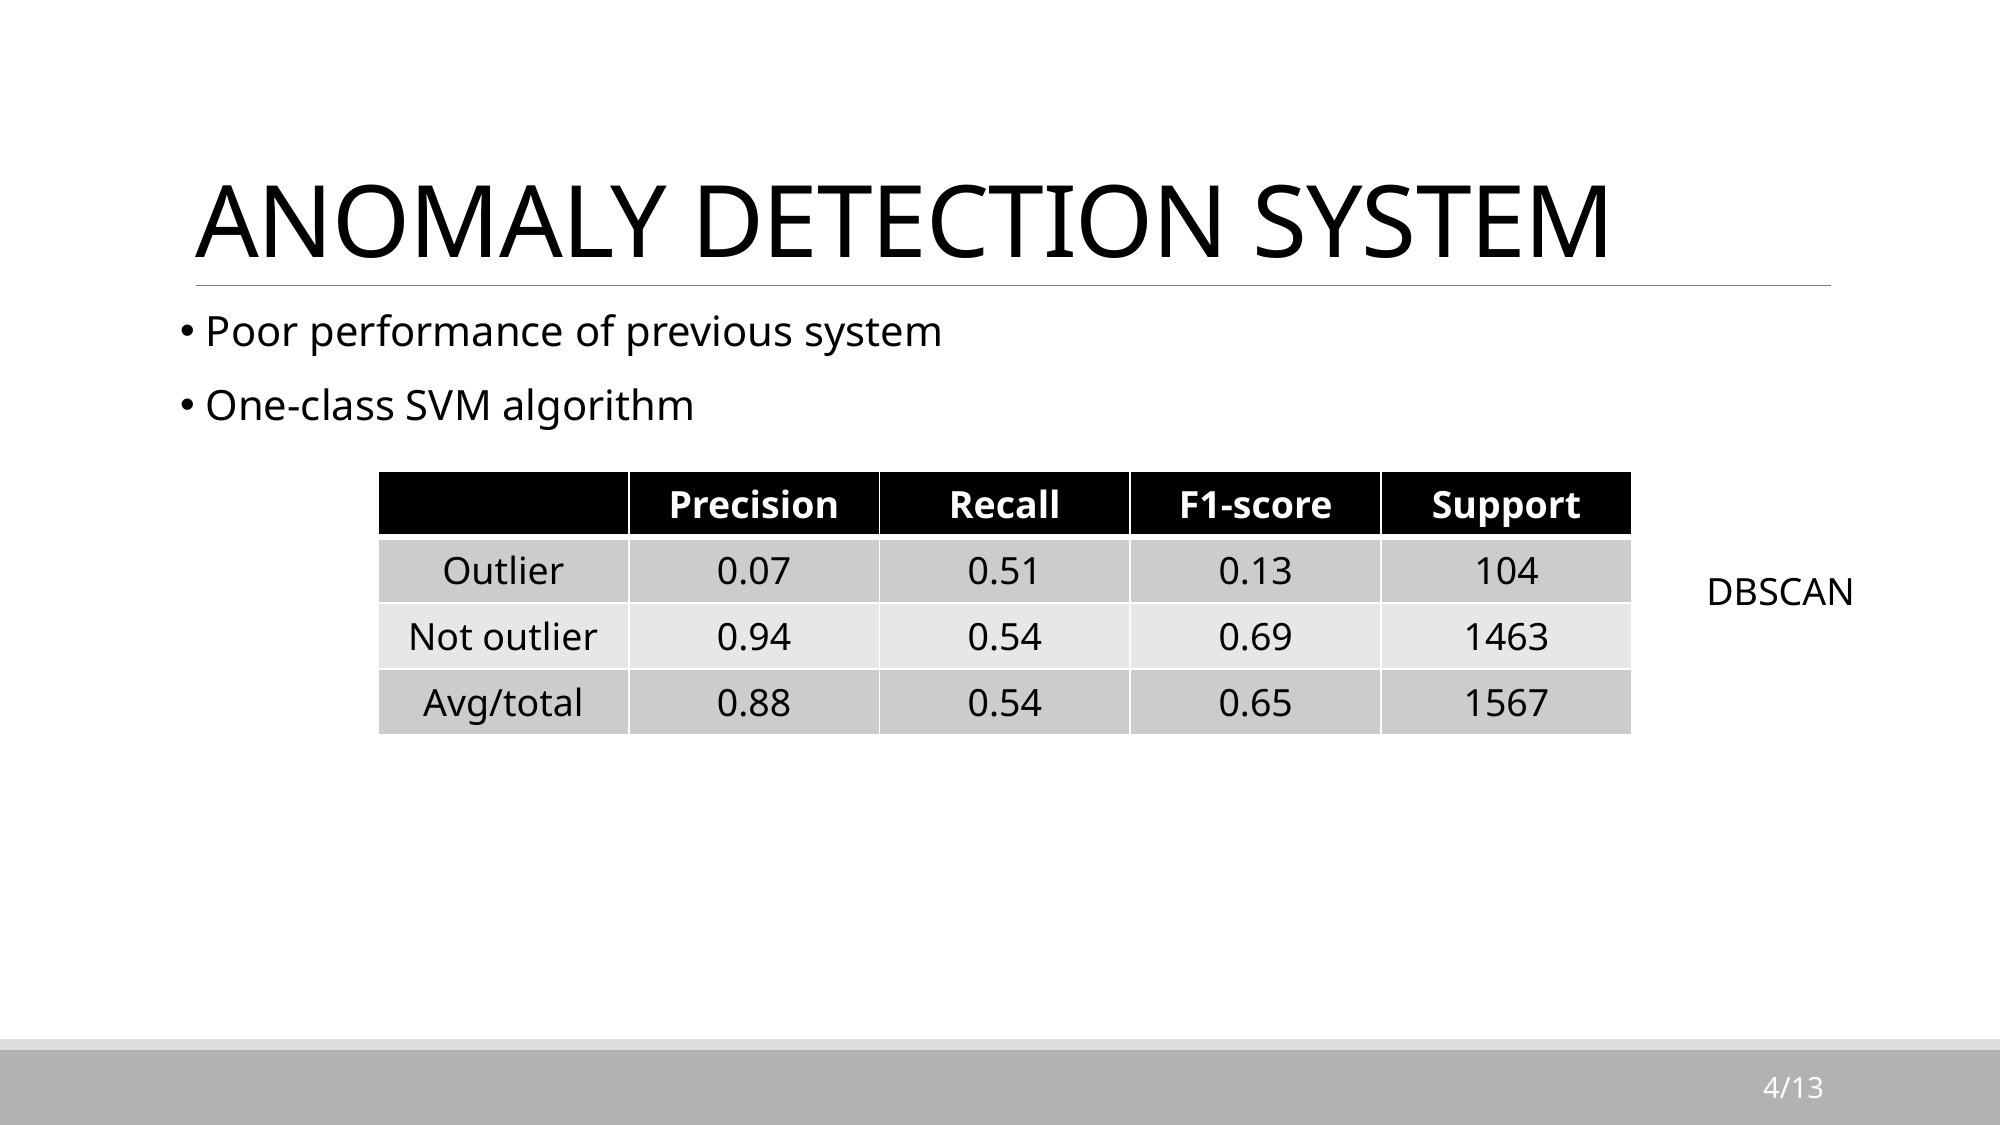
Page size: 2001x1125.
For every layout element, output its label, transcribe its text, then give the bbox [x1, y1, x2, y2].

table_cell Outlier [379, 540, 628, 602]
list Poor performance of previous system One-class SVM algorithm [180, 302, 1830, 963]
text_box DBSCAN [1691, 560, 1870, 621]
table_header Precision [630, 472, 879, 534]
table_cell 0.54 [880, 670, 1129, 734]
table_cell 0.69 [1131, 604, 1380, 668]
table_header F1-score [1131, 472, 1380, 534]
title ANOMALY DETECTION SYSTEM [180, 47, 1830, 285]
table_cell Avg/total [379, 670, 628, 734]
table_cell 0.07 [630, 540, 879, 602]
table_cell Not outlier [379, 604, 628, 668]
table_header Support [1382, 472, 1631, 534]
table_header Recall [880, 472, 1129, 534]
slide_number 4/13 [1624, 1059, 1840, 1119]
table_cell 0.54 [880, 604, 1129, 668]
table_cell 1463 [1382, 604, 1631, 668]
table_cell 0.13 [1131, 540, 1380, 602]
table_header [379, 472, 628, 534]
table_cell 0.51 [880, 540, 1129, 602]
table_cell 1567 [1382, 670, 1631, 734]
table_cell 104 [1382, 540, 1631, 602]
table_cell 0.88 [630, 670, 879, 734]
table_cell 0.94 [630, 604, 879, 668]
table_cell 0.65 [1131, 670, 1380, 734]
